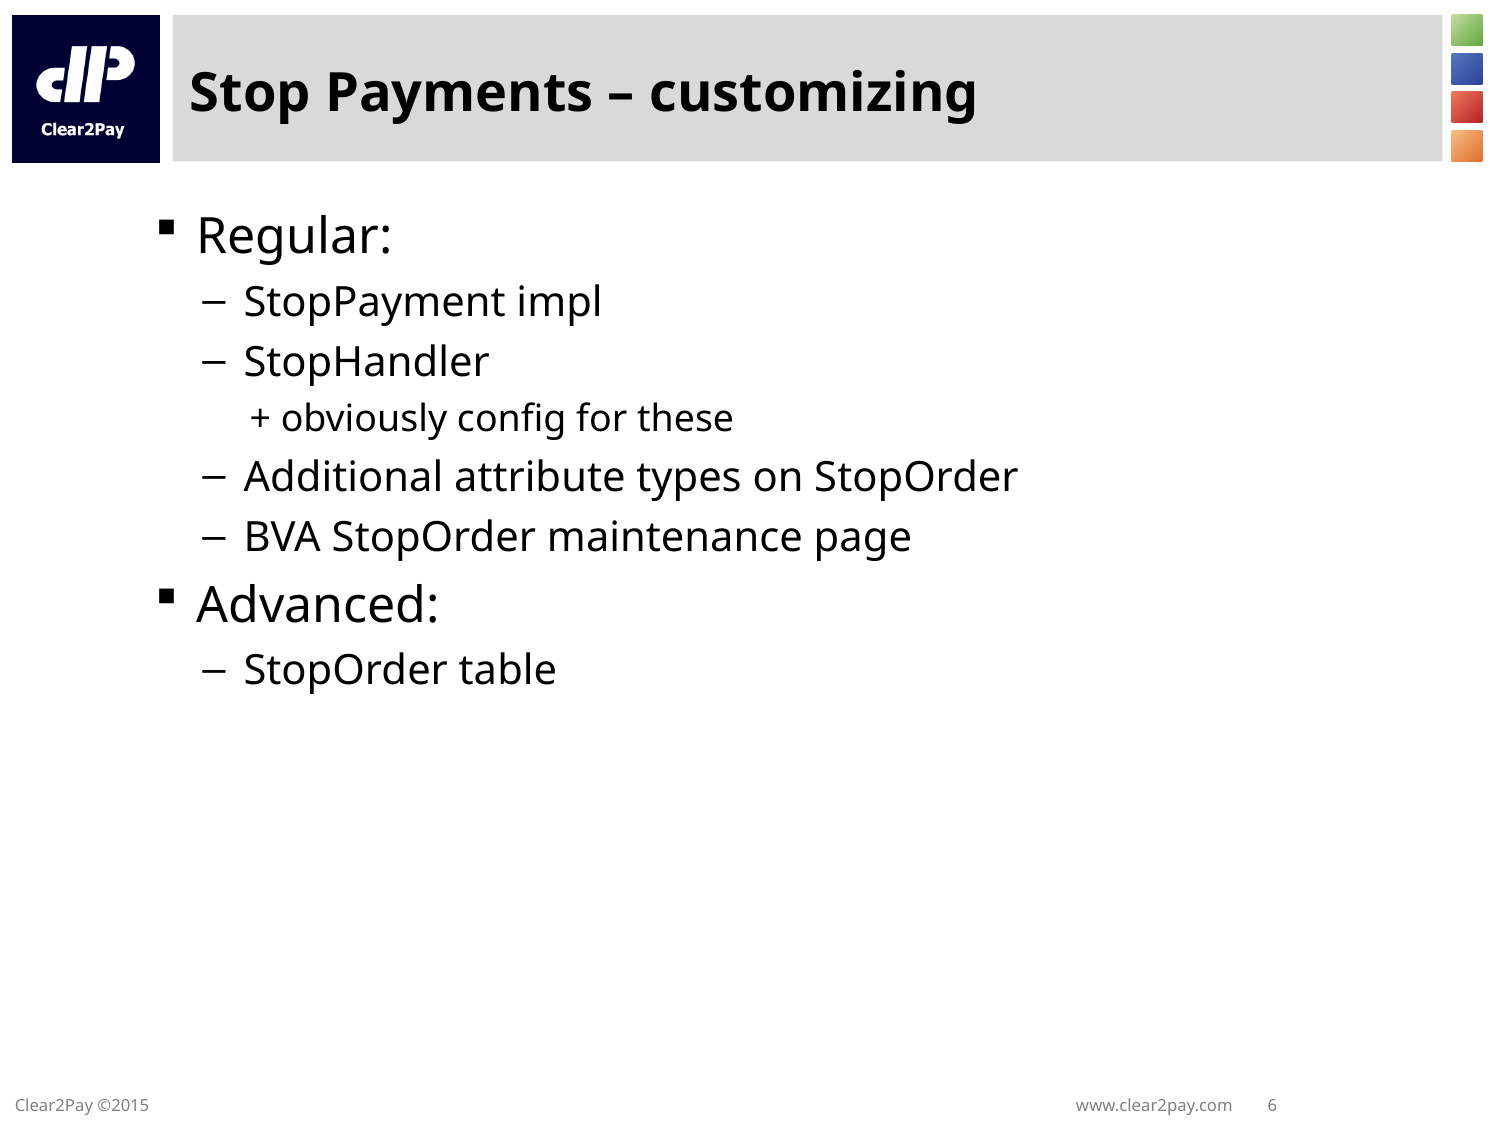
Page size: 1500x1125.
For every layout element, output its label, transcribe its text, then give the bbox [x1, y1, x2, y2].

picture [12, 15, 160, 163]
list Regular: StopPayment impl StopHandler + obviously config for these Additional attribute types on StopOrder BVA StopOrder maintenance page Advanced: StopOrder table [140, 196, 1487, 1067]
title Stop Payments – customizing [174, 24, 1436, 154]
